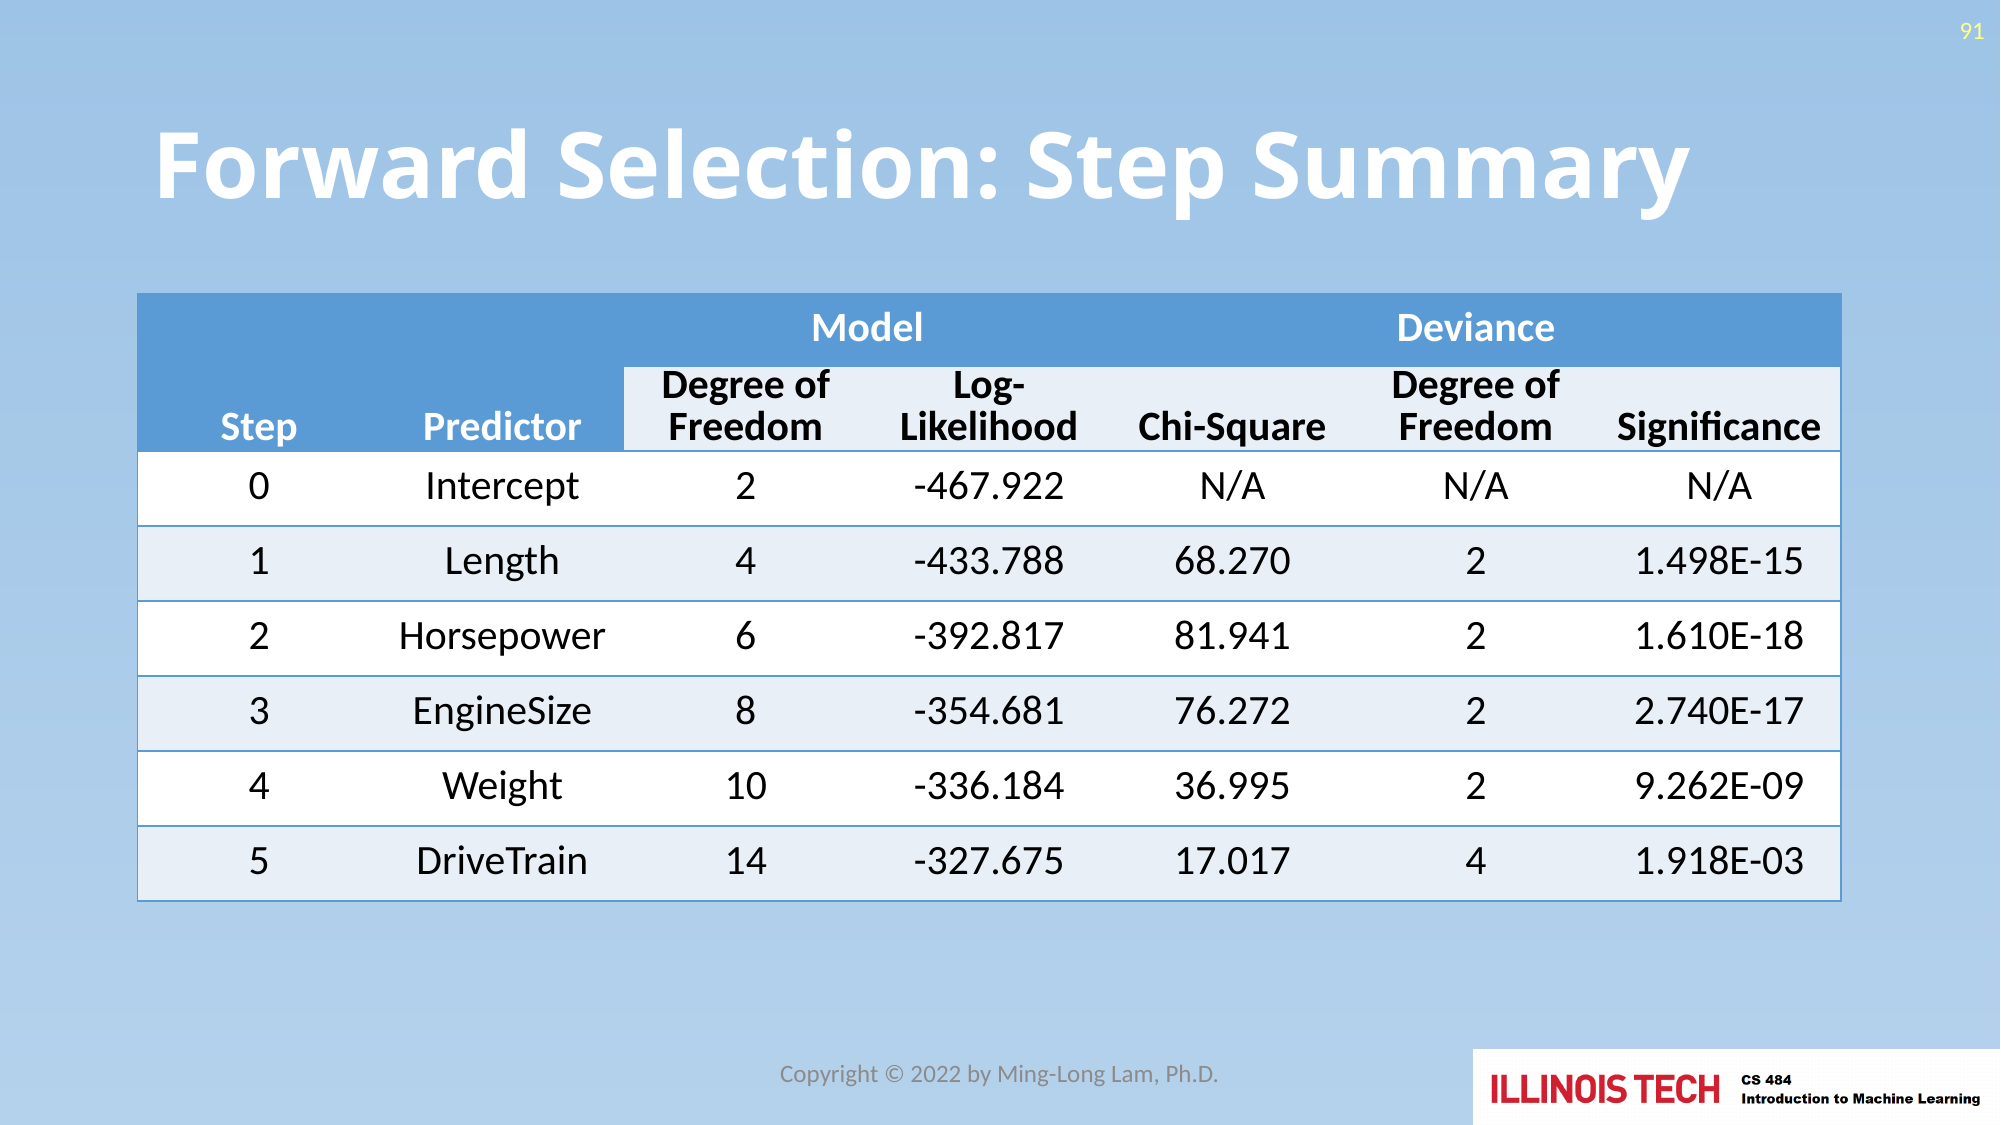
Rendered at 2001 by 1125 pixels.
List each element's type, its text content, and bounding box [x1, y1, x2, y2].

table_cell -336.184 [868, 752, 1111, 825]
table_cell -354.681 [868, 677, 1111, 750]
table_cell 1 [138, 527, 381, 600]
table_cell -433.788 [868, 527, 1111, 600]
table_cell 2 [1354, 677, 1598, 750]
table_header Predictor [381, 295, 624, 450]
table_cell 5 [138, 827, 381, 900]
table_cell 4 [624, 527, 868, 600]
picture [1473, 1049, 2000, 1125]
table_cell Length [381, 527, 624, 600]
table_cell 1.918E-03 [1598, 827, 1840, 900]
table_cell Intercept [381, 452, 624, 525]
table_header Step [138, 295, 381, 450]
table_header Model [624, 295, 1111, 366]
table_cell -327.675 [868, 827, 1111, 900]
table_cell Significance [1598, 367, 1840, 450]
footer Copyright © 2022 by Ming-Long Lam, Ph.D. [662, 1042, 1338, 1103]
table_cell 4 [1354, 827, 1598, 900]
table_cell 6 [624, 602, 868, 675]
table_cell 2 [1354, 602, 1598, 675]
table_cell 2 [1354, 752, 1598, 825]
table_cell 9.262E-09 [1598, 752, 1840, 825]
table_cell 1.610E-18 [1598, 602, 1840, 675]
table_cell Chi-Square [1111, 367, 1354, 450]
table_cell 3 [138, 677, 381, 750]
table_cell 76.272 [1111, 677, 1354, 750]
table_cell 17.017 [1111, 827, 1354, 900]
table_header Deviance [1111, 295, 1840, 366]
table_cell DriveTrain [381, 827, 624, 900]
table_cell 8 [624, 677, 868, 750]
table_cell -467.922 [868, 452, 1111, 525]
table_cell Log-Likelihood [868, 367, 1111, 450]
table_cell Weight [381, 752, 624, 825]
table_cell 2 [624, 452, 868, 525]
table_cell 68.270 [1111, 527, 1354, 600]
table_cell N/A [1598, 452, 1840, 525]
table_cell 4 [138, 752, 381, 825]
table_cell 1.498E-15 [1598, 527, 1840, 600]
table_cell 0 [138, 452, 381, 525]
table_cell 14 [624, 827, 868, 900]
table_cell N/A [1354, 452, 1598, 525]
table_cell 2 [1354, 527, 1598, 600]
slide_number 91 [1550, 0, 2000, 60]
table_cell EngineSize [381, 677, 624, 750]
table_cell 81.941 [1111, 602, 1354, 675]
table_cell N/A [1111, 452, 1354, 525]
table_cell 10 [624, 752, 868, 825]
table_cell 2 [138, 602, 381, 675]
table_cell Degree of Freedom [624, 367, 868, 450]
table_cell -392.817 [868, 602, 1111, 675]
table_cell Horsepower [381, 602, 624, 675]
title Forward Selection: Step Summary [137, 59, 1863, 278]
table_cell 36.995 [1111, 752, 1354, 825]
table_cell Degree of Freedom [1354, 367, 1598, 450]
table_cell 2.740E-17 [1598, 677, 1840, 750]
